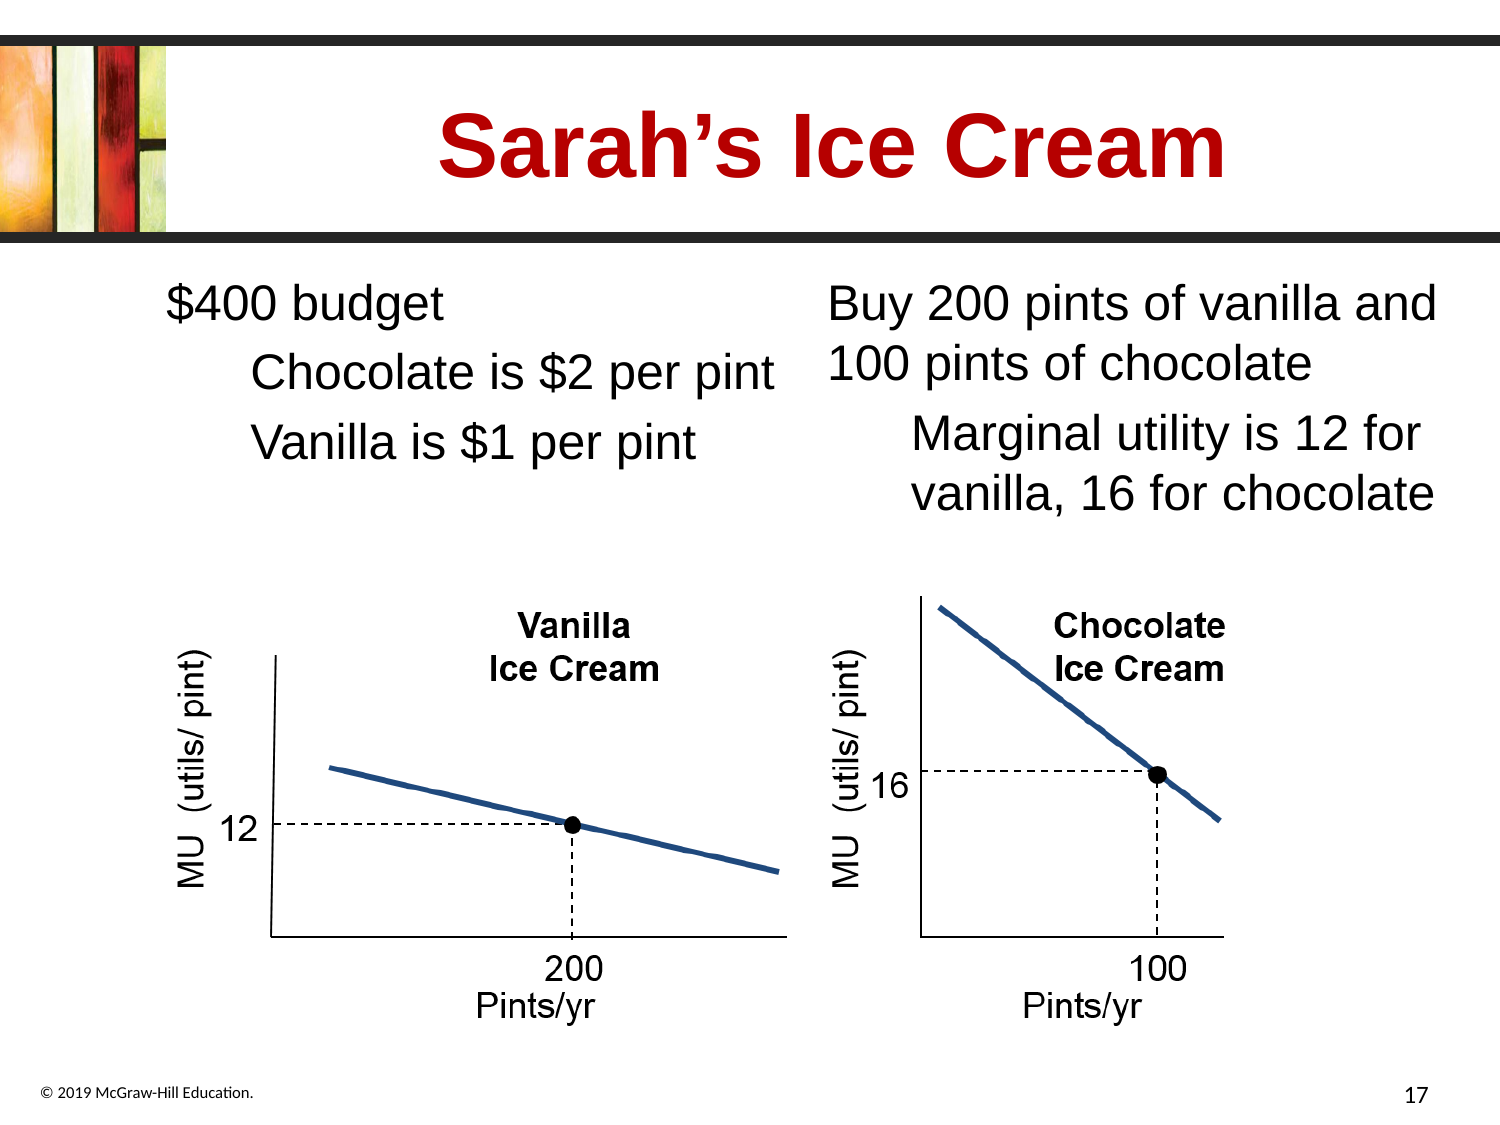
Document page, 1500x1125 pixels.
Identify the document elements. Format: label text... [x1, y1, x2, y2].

list Buy 200 pints of vanilla and 100 pints of chocolate Marginal utility is 12 for vanilla, 16 for chocolate [812, 262, 1457, 529]
title Sarah’s Ice Cream [170, 45, 1496, 238]
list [153, 551, 1317, 1048]
list $400 budget Chocolate is $2 per pint Vanilla is $1 per pint [151, 262, 797, 529]
picture [0, 46, 166, 232]
